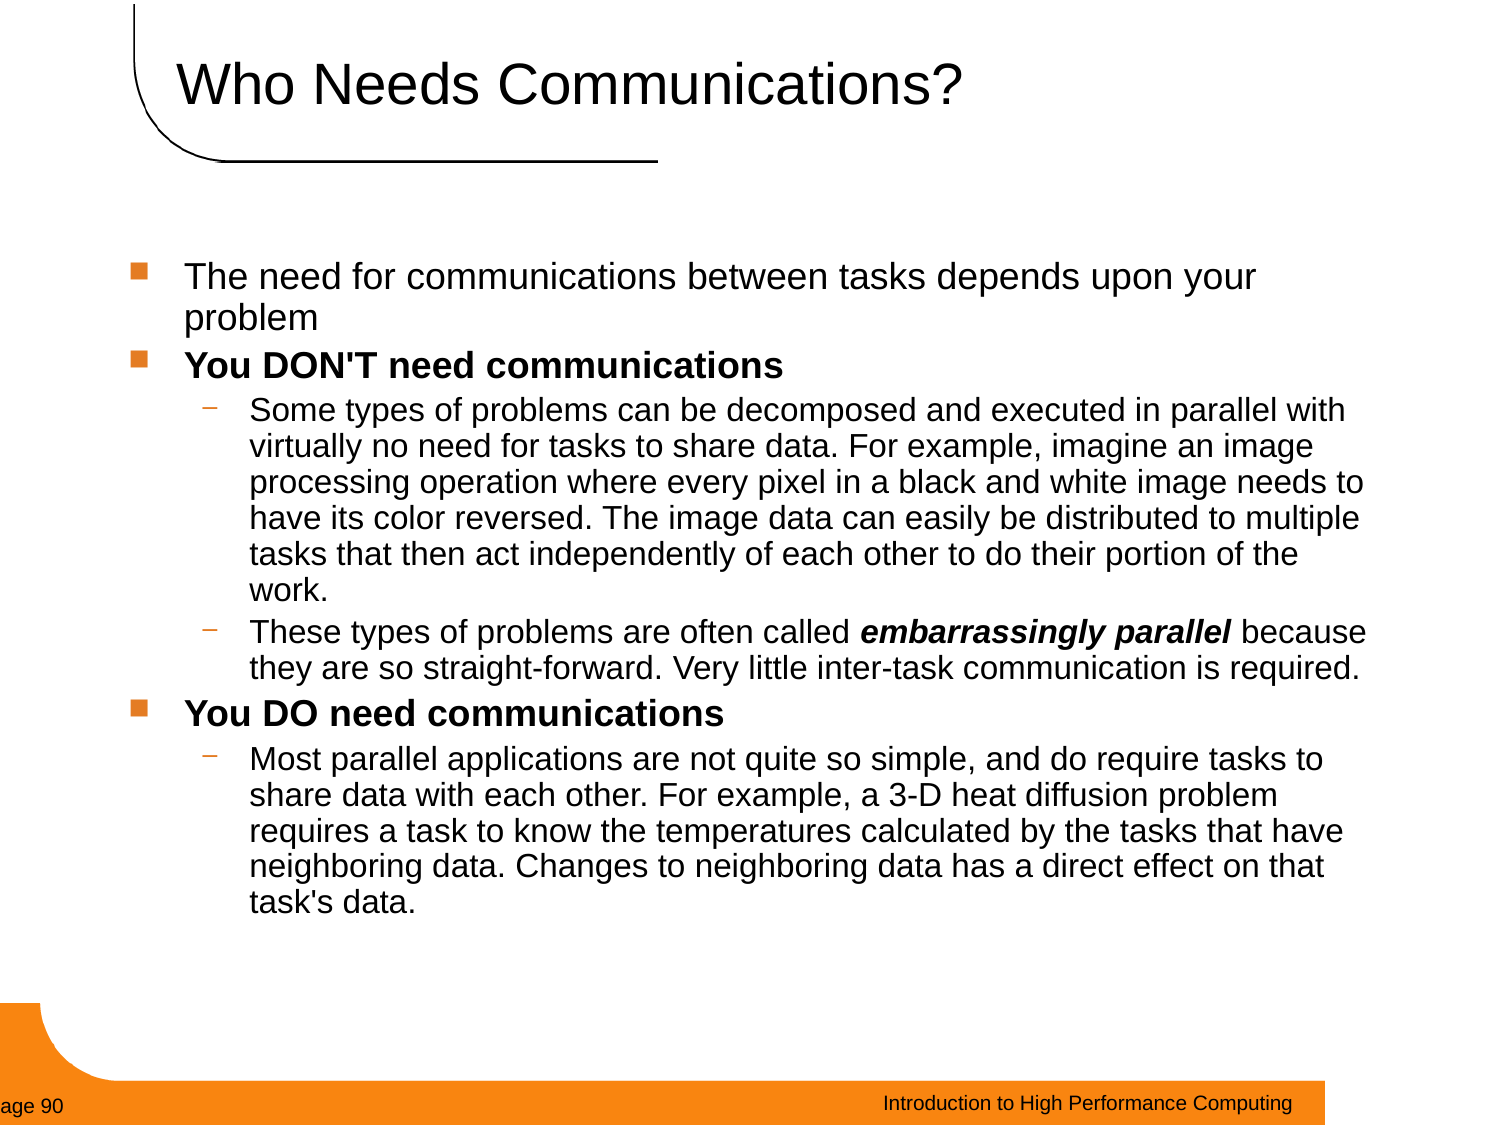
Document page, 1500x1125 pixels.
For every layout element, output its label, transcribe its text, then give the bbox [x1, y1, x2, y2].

title Who Needs Communications? [161, 12, 1437, 151]
list The need for communications between tasks depends upon your problem You DON'T need communications Some types of problems can be decomposed and executed in parallel with virtually no need for tasks to share data. For example, imagine an image processing operation where every pixel in a black and white image needs to have its color reversed. The image data can easily be distributed to multiple tasks that then act independently of each other to do their portion of the work. These types of problems are often called embarrassingly parallel because they are so straight-forward. Very little inter-task communication is required. You DO need communications Most parallel applications are not quite so simple, and do require tasks to share data with each other. For example, a 3-D heat diffusion problem requires a task to know the temperatures calculated by the tasks that have neighboring data. Changes to neighboring data has a direct effect on that task's data. [112, 249, 1388, 976]
picture [133, 4, 658, 163]
picture [0, 1003, 1325, 1125]
